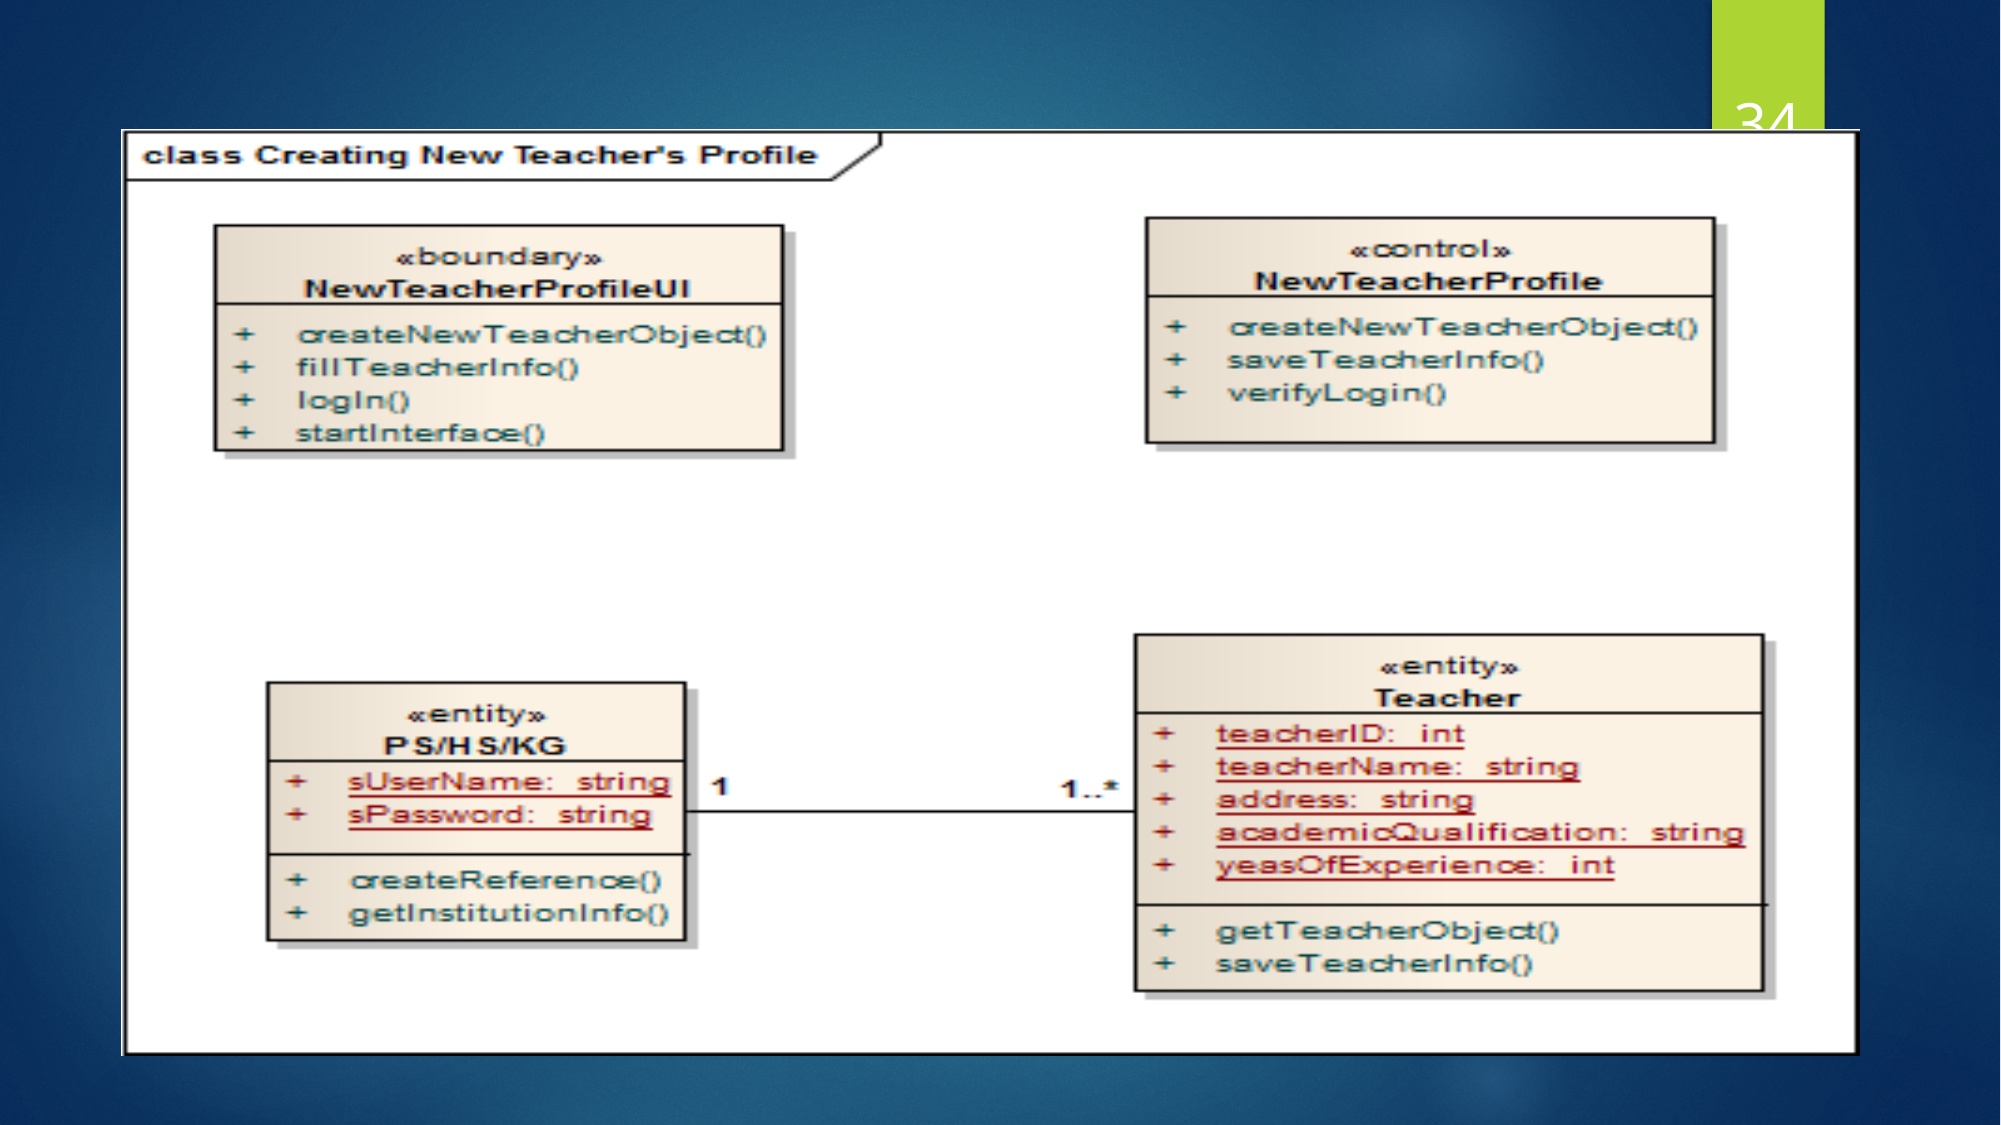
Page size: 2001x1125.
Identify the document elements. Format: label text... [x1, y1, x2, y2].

picture [0, 0, 1860, 1125]
slide_number 34 [1698, 48, 1836, 128]
